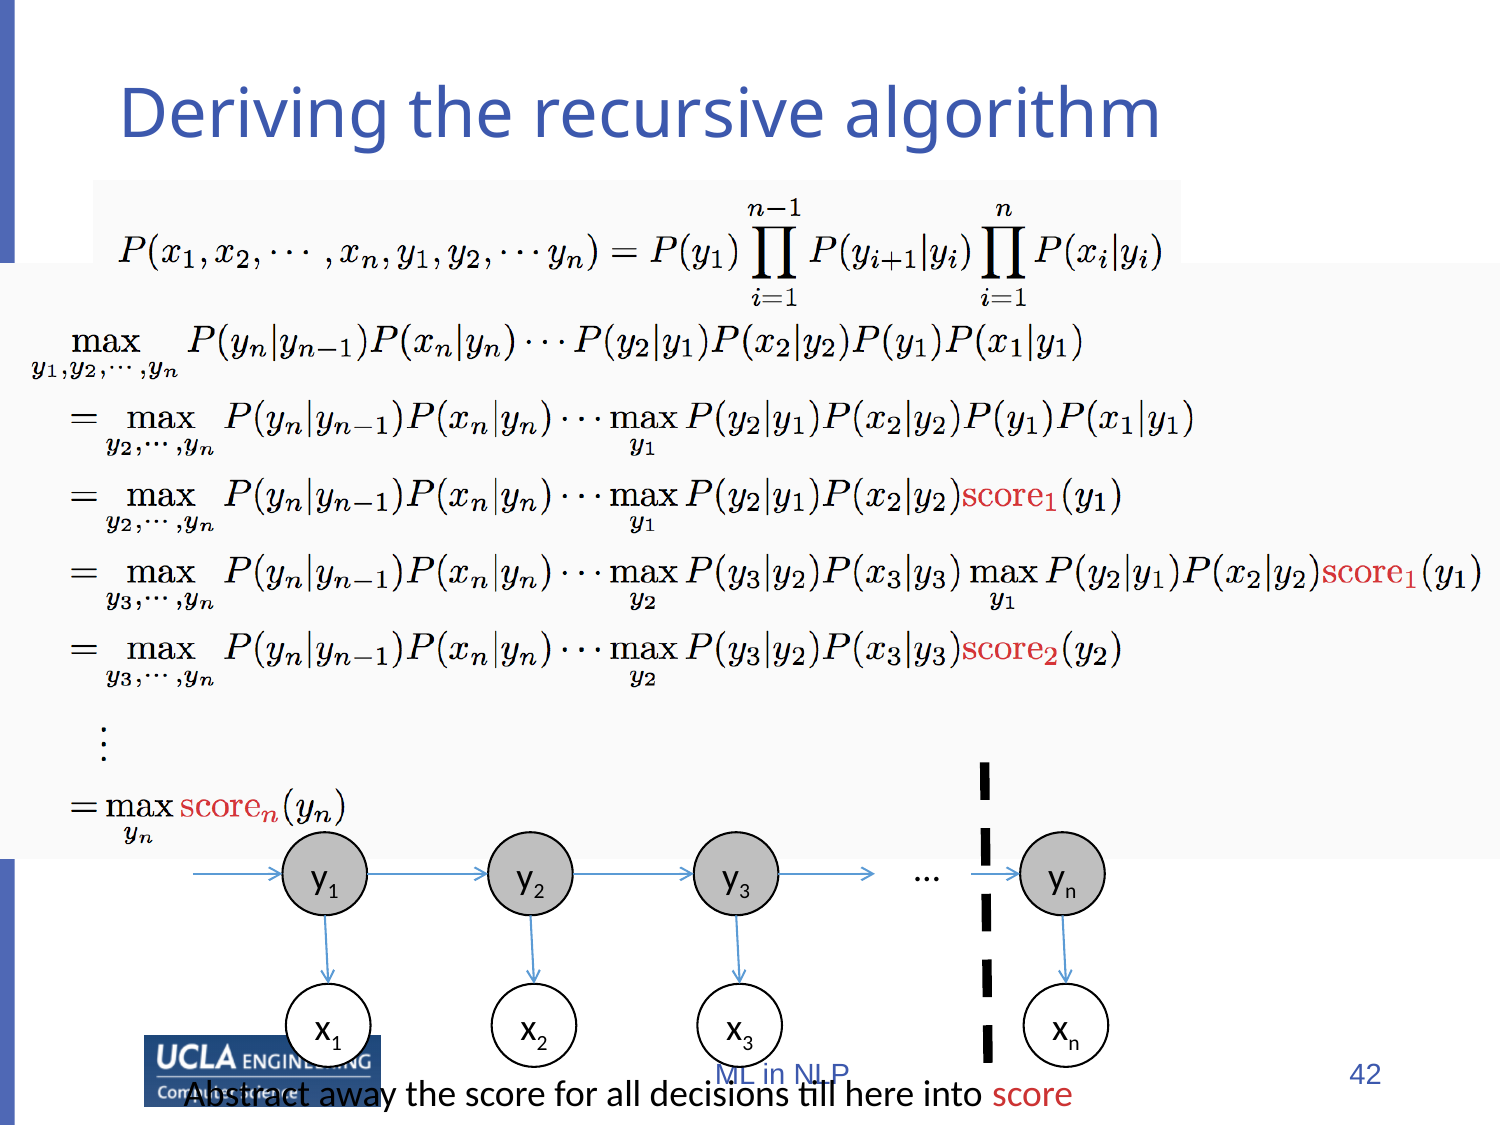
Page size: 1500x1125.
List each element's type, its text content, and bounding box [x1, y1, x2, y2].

text_box Abstract away the score for all decisions till here into score [168, 1061, 1154, 1121]
picture [0, 180, 1500, 860]
slide_number 42 [1177, 1042, 1397, 1103]
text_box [989, 832, 1109, 1067]
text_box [192, 832, 984, 1067]
picture [144, 1035, 192, 1107]
footer ML in NLP [496, 1067, 1069, 1103]
title Deriving the recursive algorithm [103, 59, 1397, 171]
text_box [984, 762, 989, 1069]
